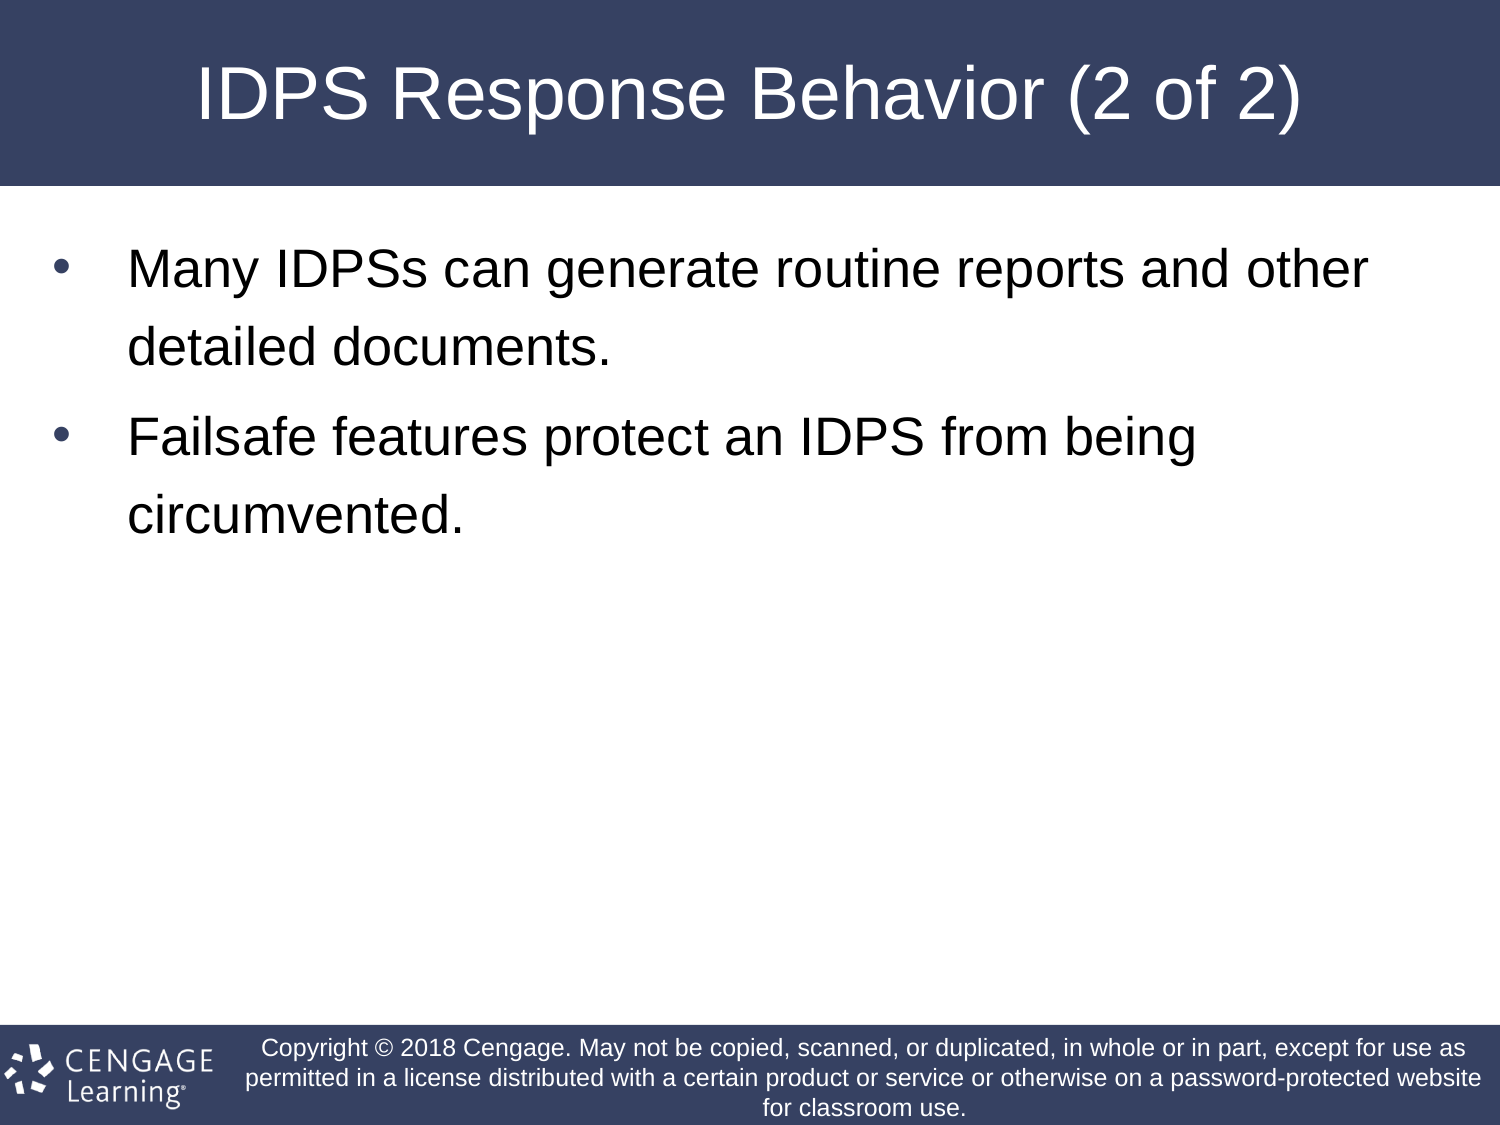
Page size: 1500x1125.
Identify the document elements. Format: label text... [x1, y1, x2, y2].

list Many IDPSs can generate routine reports and other detailed documents. Failsafe features protect an IDPS from being circumvented. [37, 212, 1475, 1005]
title IDPS Response Behavior (2 of 2) [7, 4, 1493, 176]
picture [0, 1040, 216, 1113]
